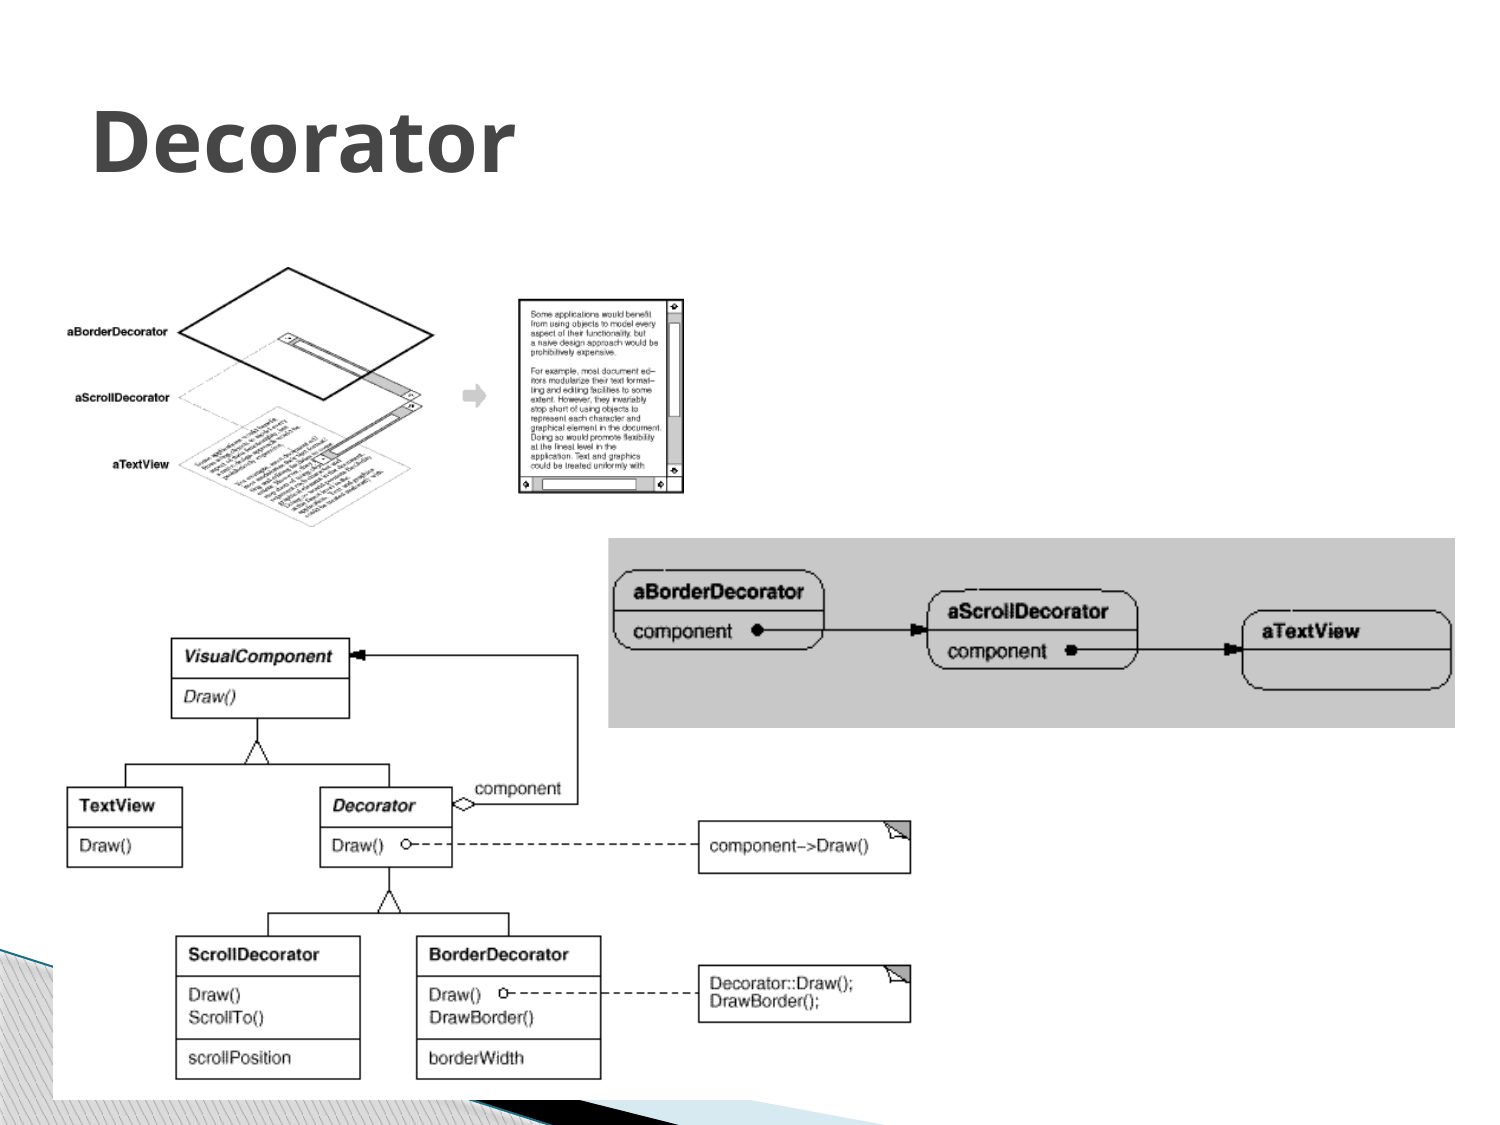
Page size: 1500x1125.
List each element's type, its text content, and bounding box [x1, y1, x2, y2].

title Decorator [75, 45, 1425, 233]
picture [52, 538, 1456, 1100]
picture [64, 266, 685, 528]
